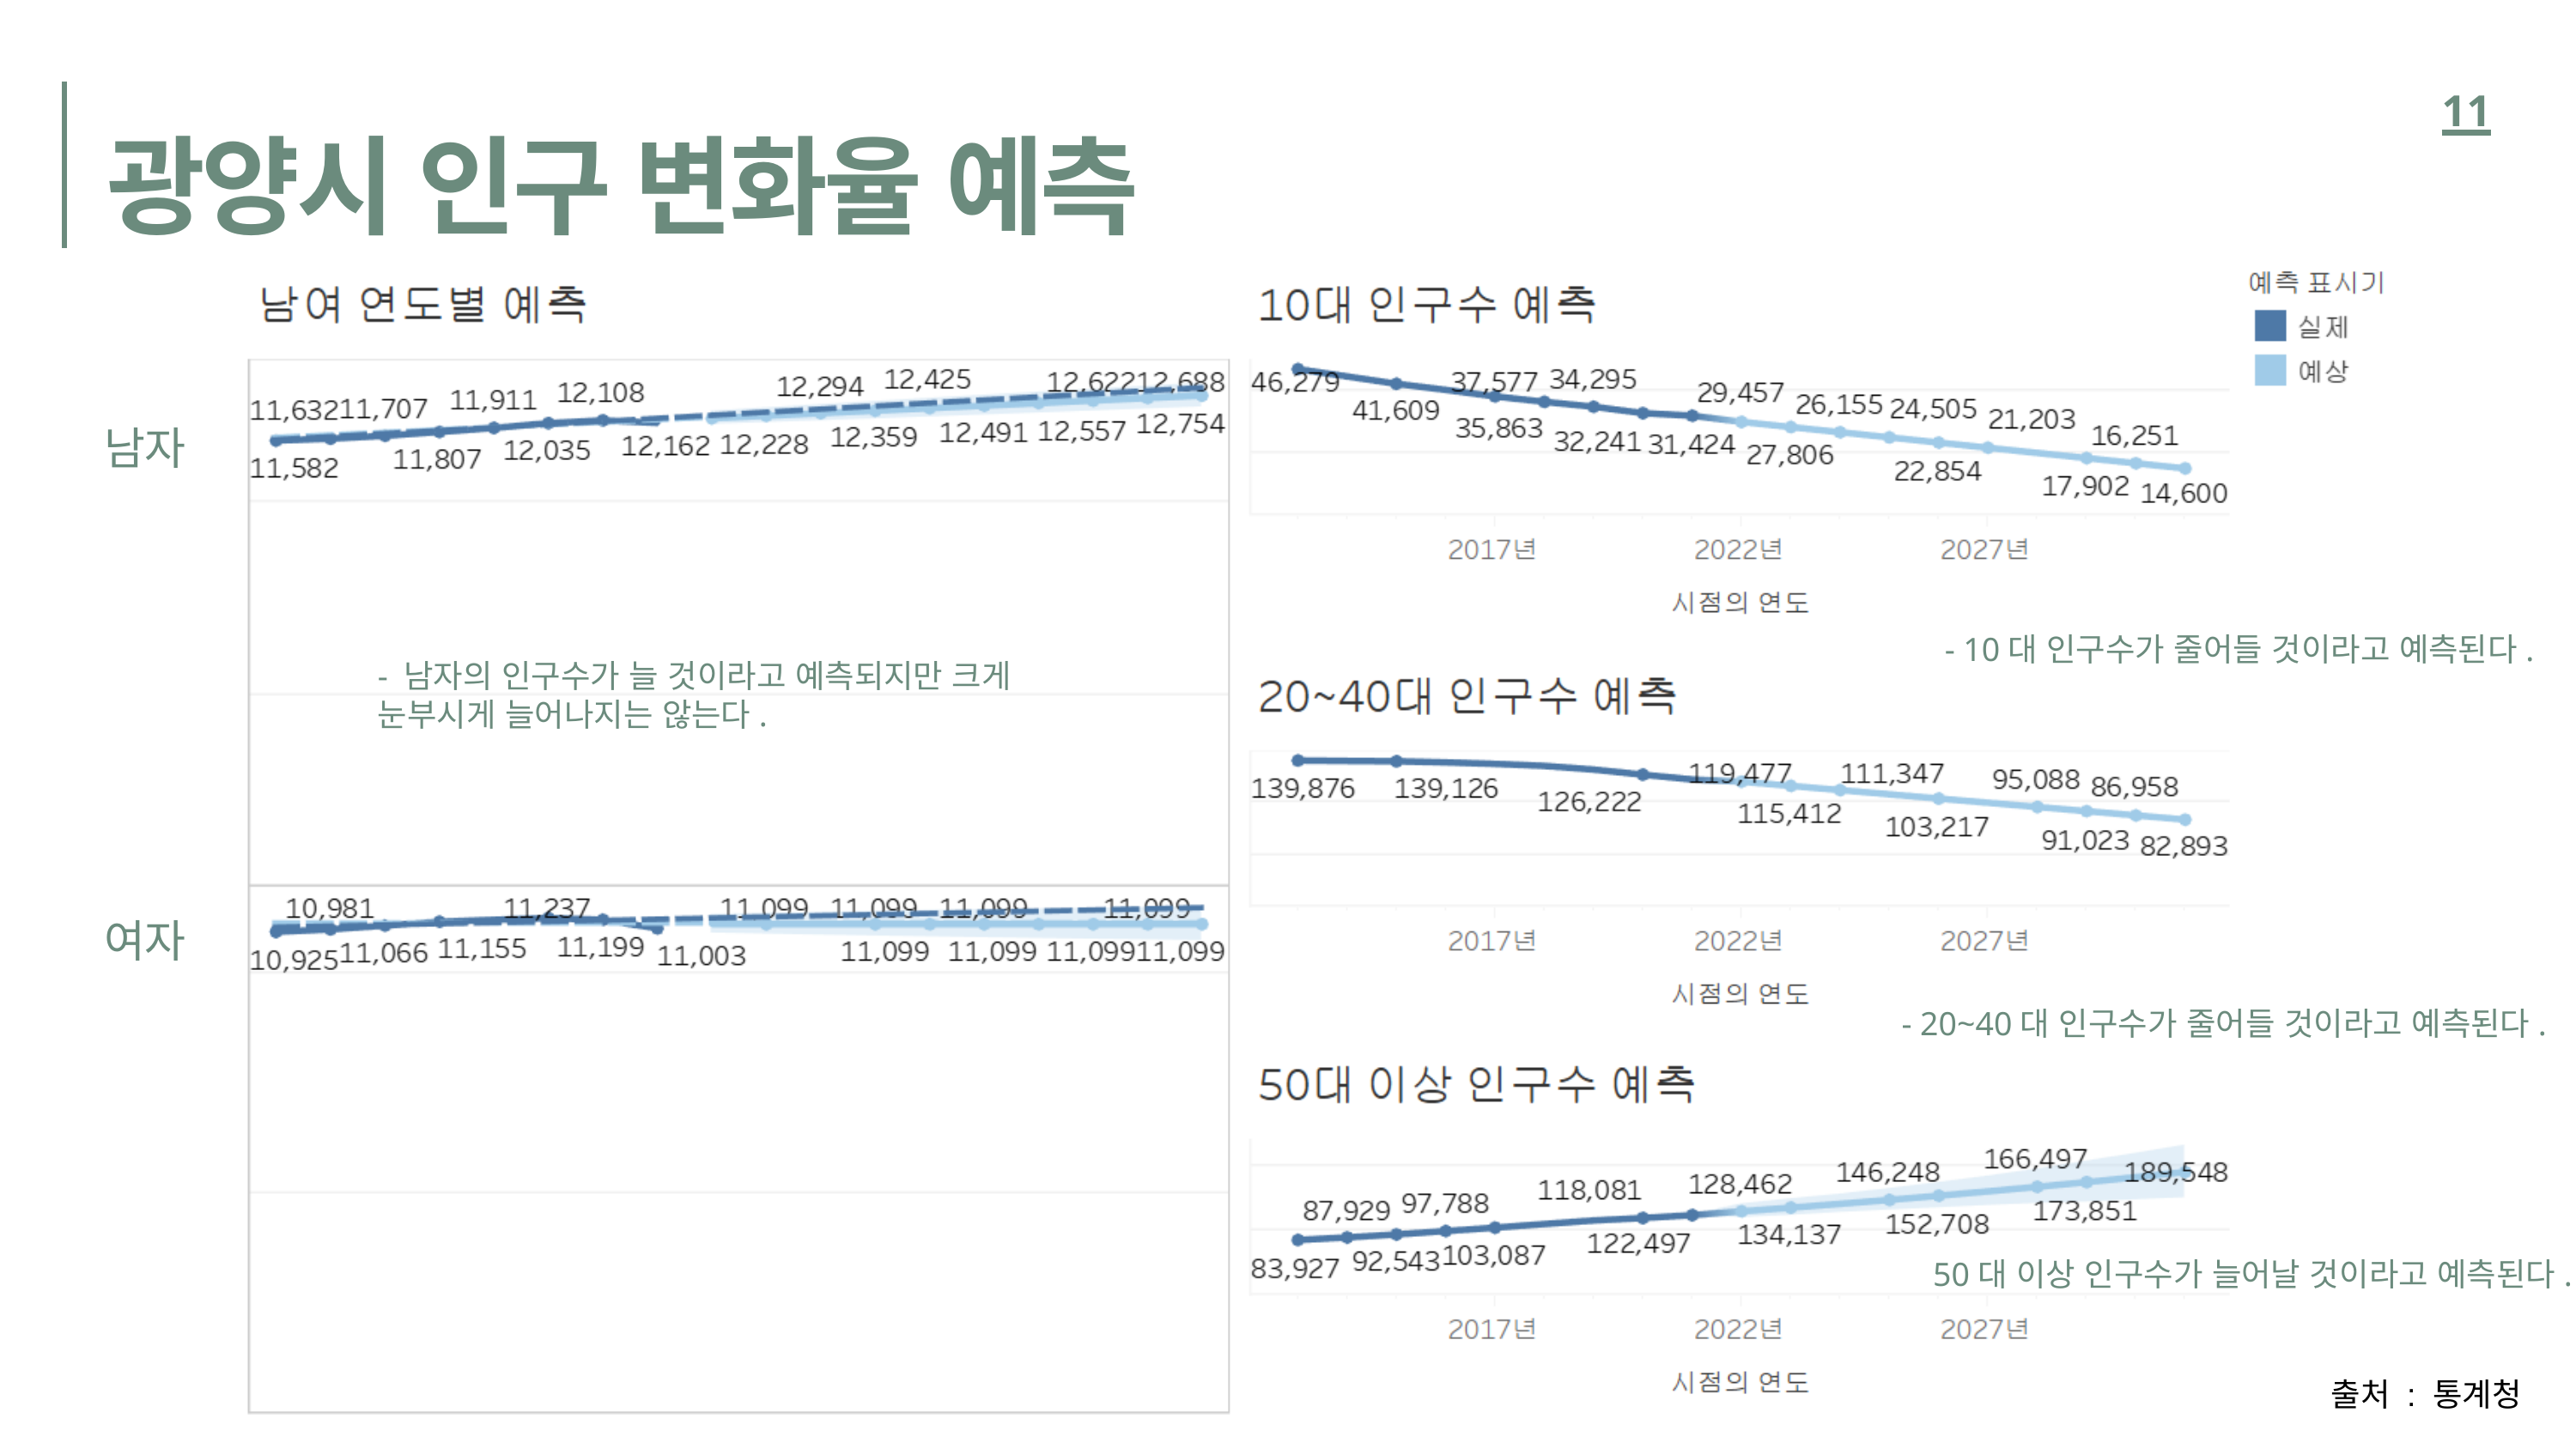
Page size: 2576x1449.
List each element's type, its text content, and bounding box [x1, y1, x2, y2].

text_box 광양시 인구 변화율 예측 [92, 48, 1814, 254]
text_box 여자 [91, 906, 222, 973]
text_box - 10대 인구수가 줄어들 것이라고 예측된다. [2414, 622, 2576, 675]
text_box 50대 이상 인구수가 늘어날 것이라고 예측된다. [2414, 1247, 2576, 1299]
text_box - 20~40대 인구수가 줄어들 것이라고 예측된다. [2414, 997, 2576, 1049]
picture [235, 247, 2412, 1421]
text_box 11 [2439, 82, 2576, 136]
text_box 남자 [91, 414, 222, 481]
text_box 출처 : 통계청 [2414, 1367, 2544, 1420]
